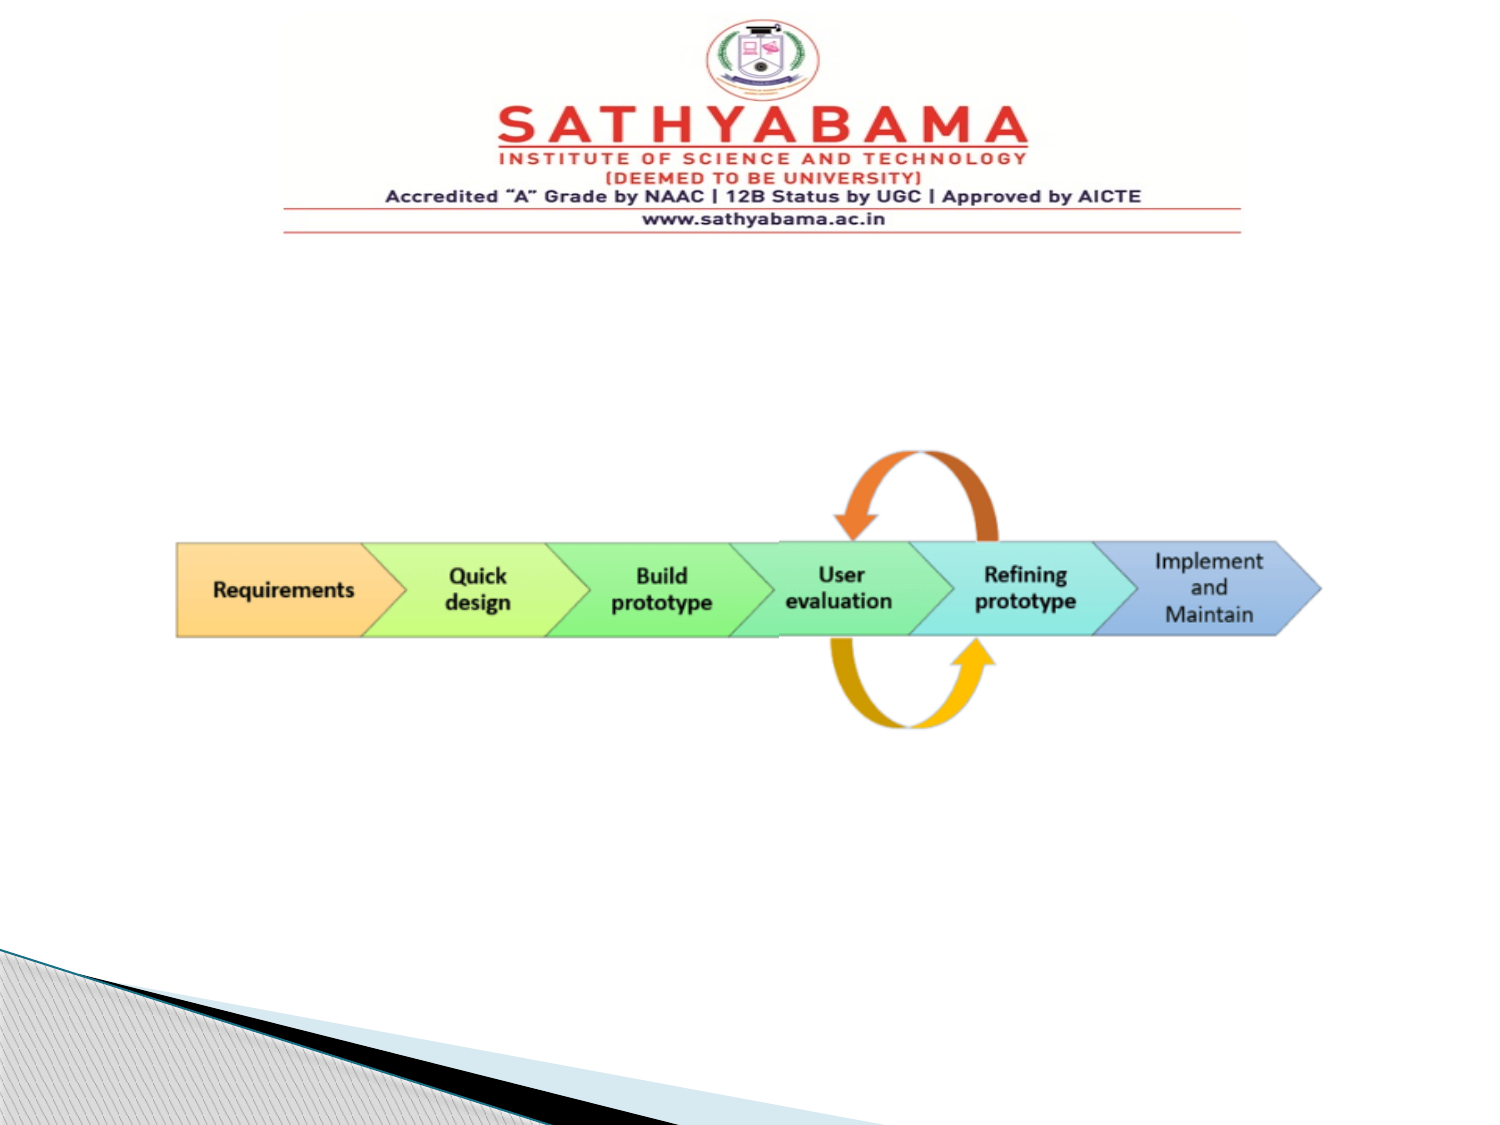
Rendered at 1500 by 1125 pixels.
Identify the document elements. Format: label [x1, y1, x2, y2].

picture [249, 12, 1263, 238]
picture [174, 429, 1348, 737]
